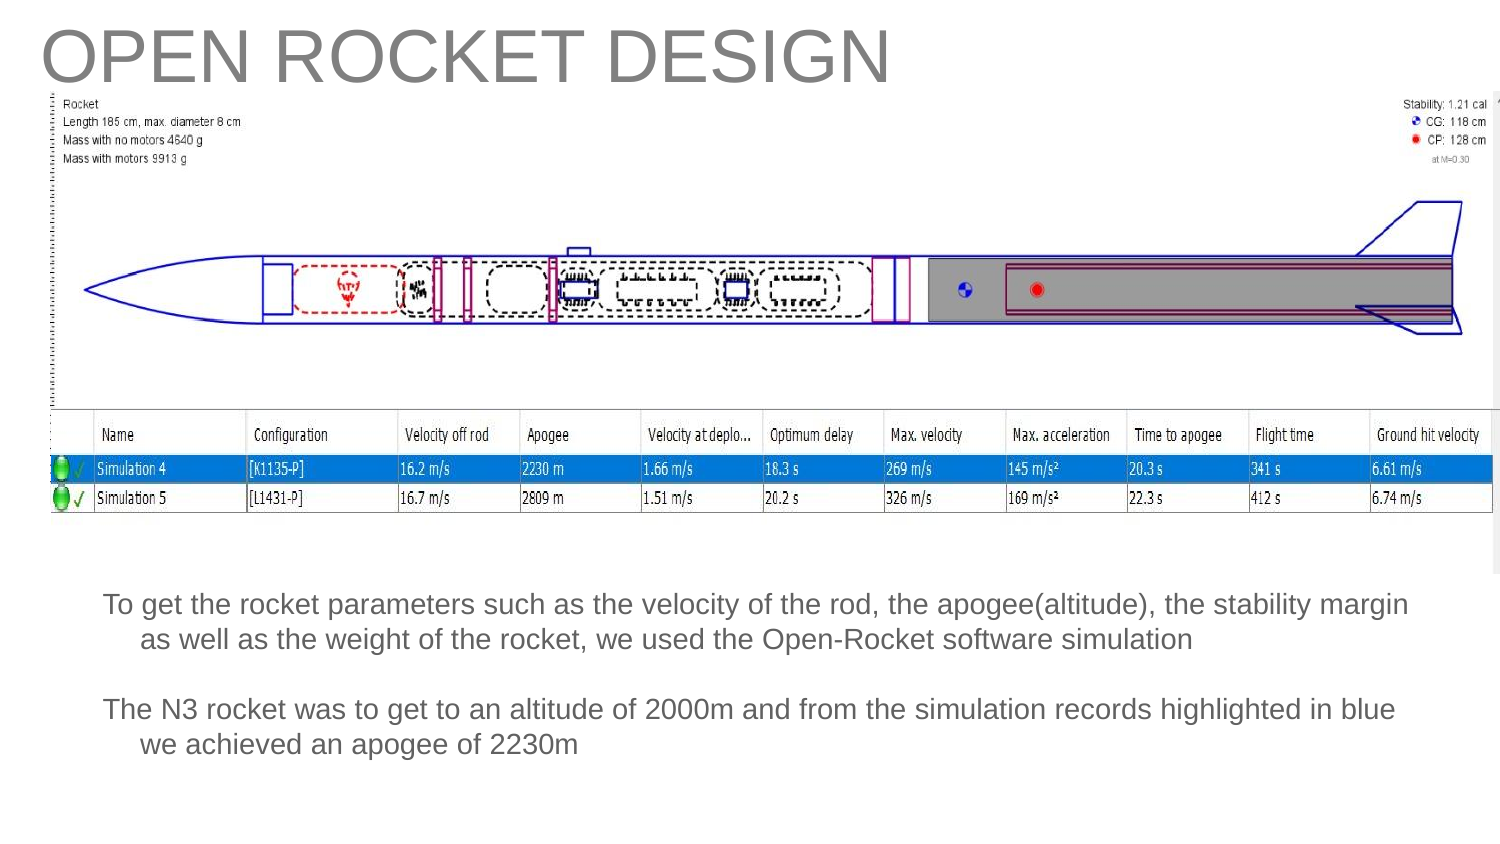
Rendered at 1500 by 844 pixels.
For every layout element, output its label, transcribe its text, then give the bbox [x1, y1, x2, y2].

picture [49, 91, 1500, 574]
text_box OPEN ROCKET DESIGN [26, 0, 1425, 105]
list To get the rocket parameters such as the velocity of the rod, the apogee(altitude), the stability margin as well as the weight of the rocket, we used the Open-Rocket software simulation The N3 rocket was to get to an altitude of 2000m and from the simulation records highlighted in blue we achieved an apogee of 2230m [50, 581, 1449, 789]
